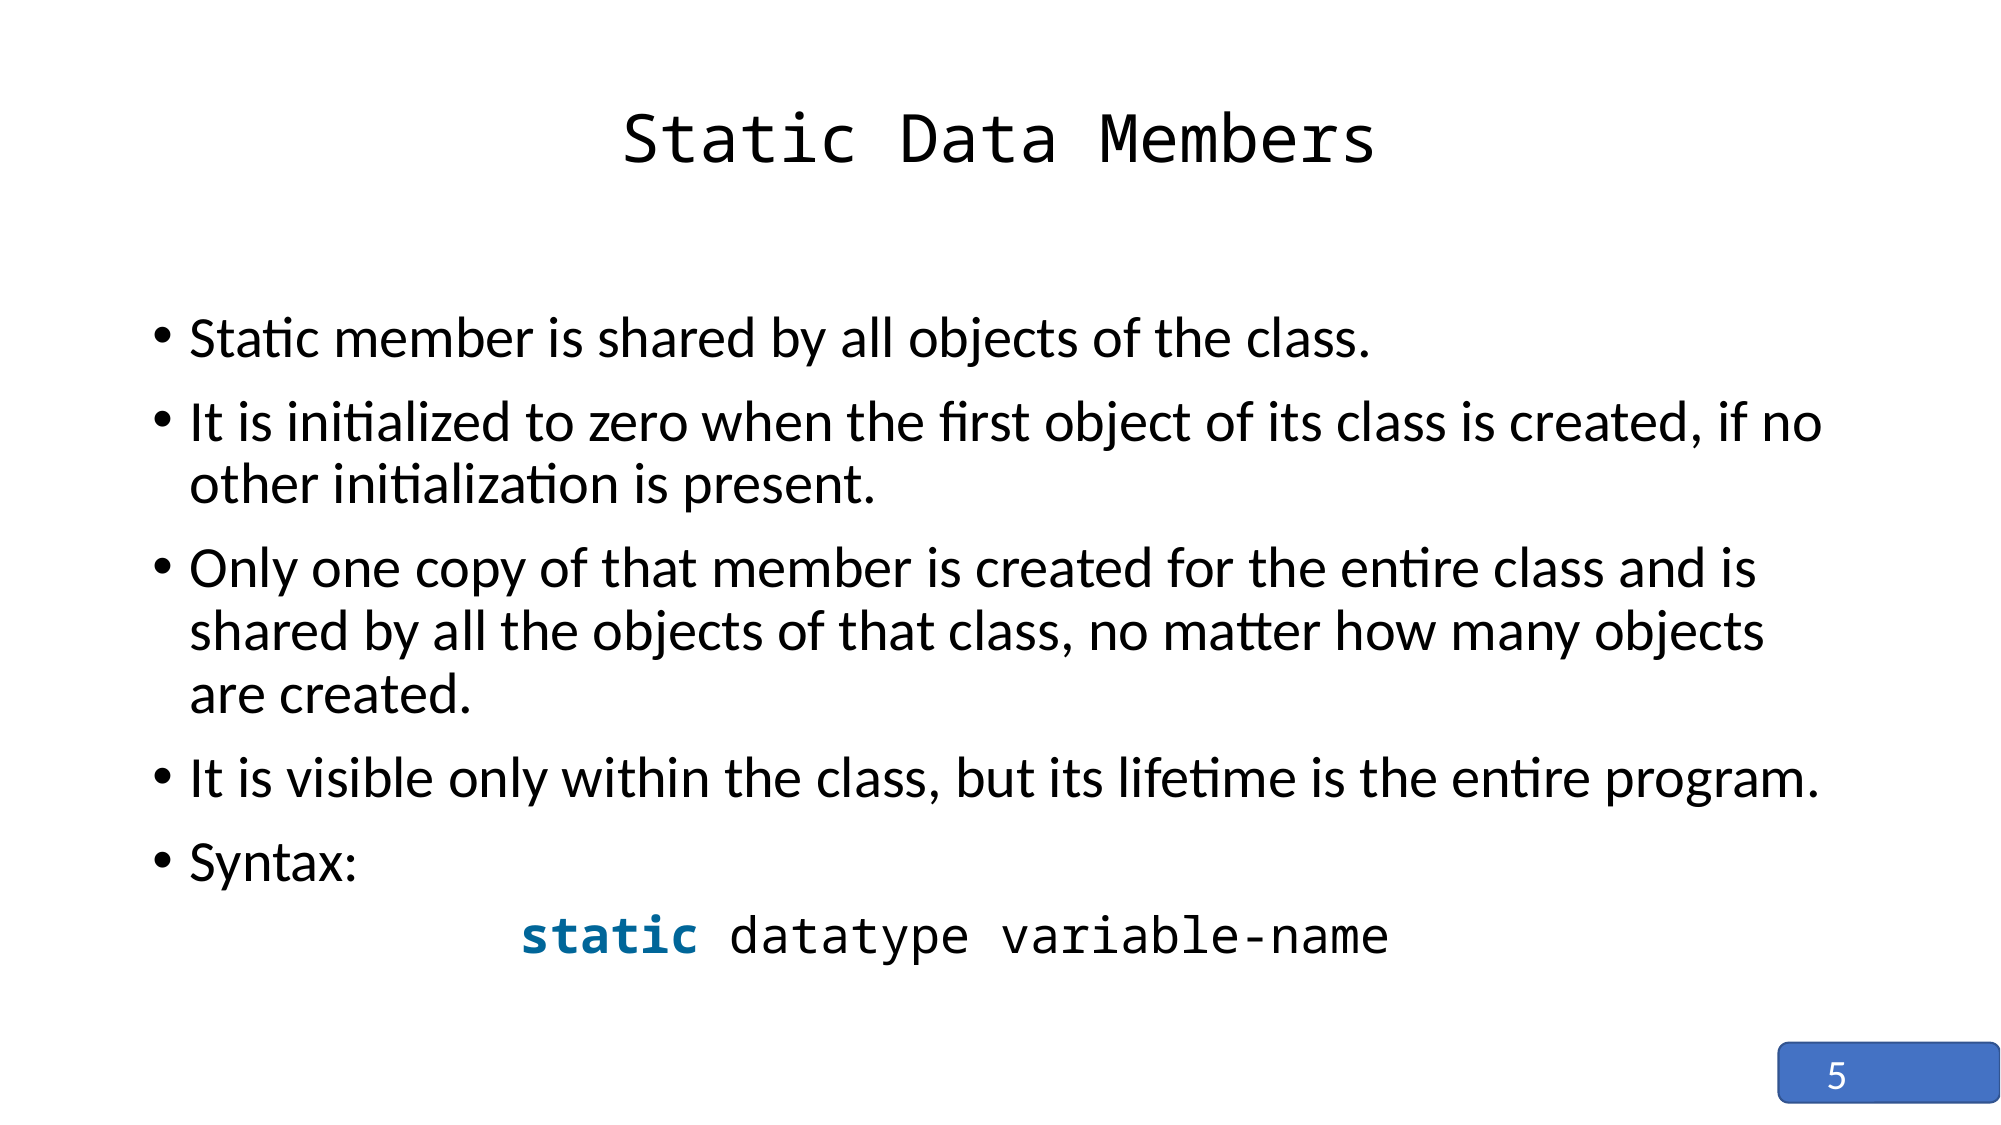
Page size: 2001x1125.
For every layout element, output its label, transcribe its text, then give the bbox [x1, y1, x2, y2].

slide_number 5 [1412, 1042, 1863, 1103]
text_box static datatype variable-name [505, 896, 1495, 971]
title Static Data Members [137, 59, 1863, 222]
list Static member is shared by all objects of the class. It is initialized to zero when the first object of its class is created, if no other initialization is present. Only one copy of that member is created for the entire class and is shared by all the objects of that class, no matter how many objects are created. It is visible only within the class, but its lifetime is the entire program. Syntax: [137, 299, 1863, 935]
